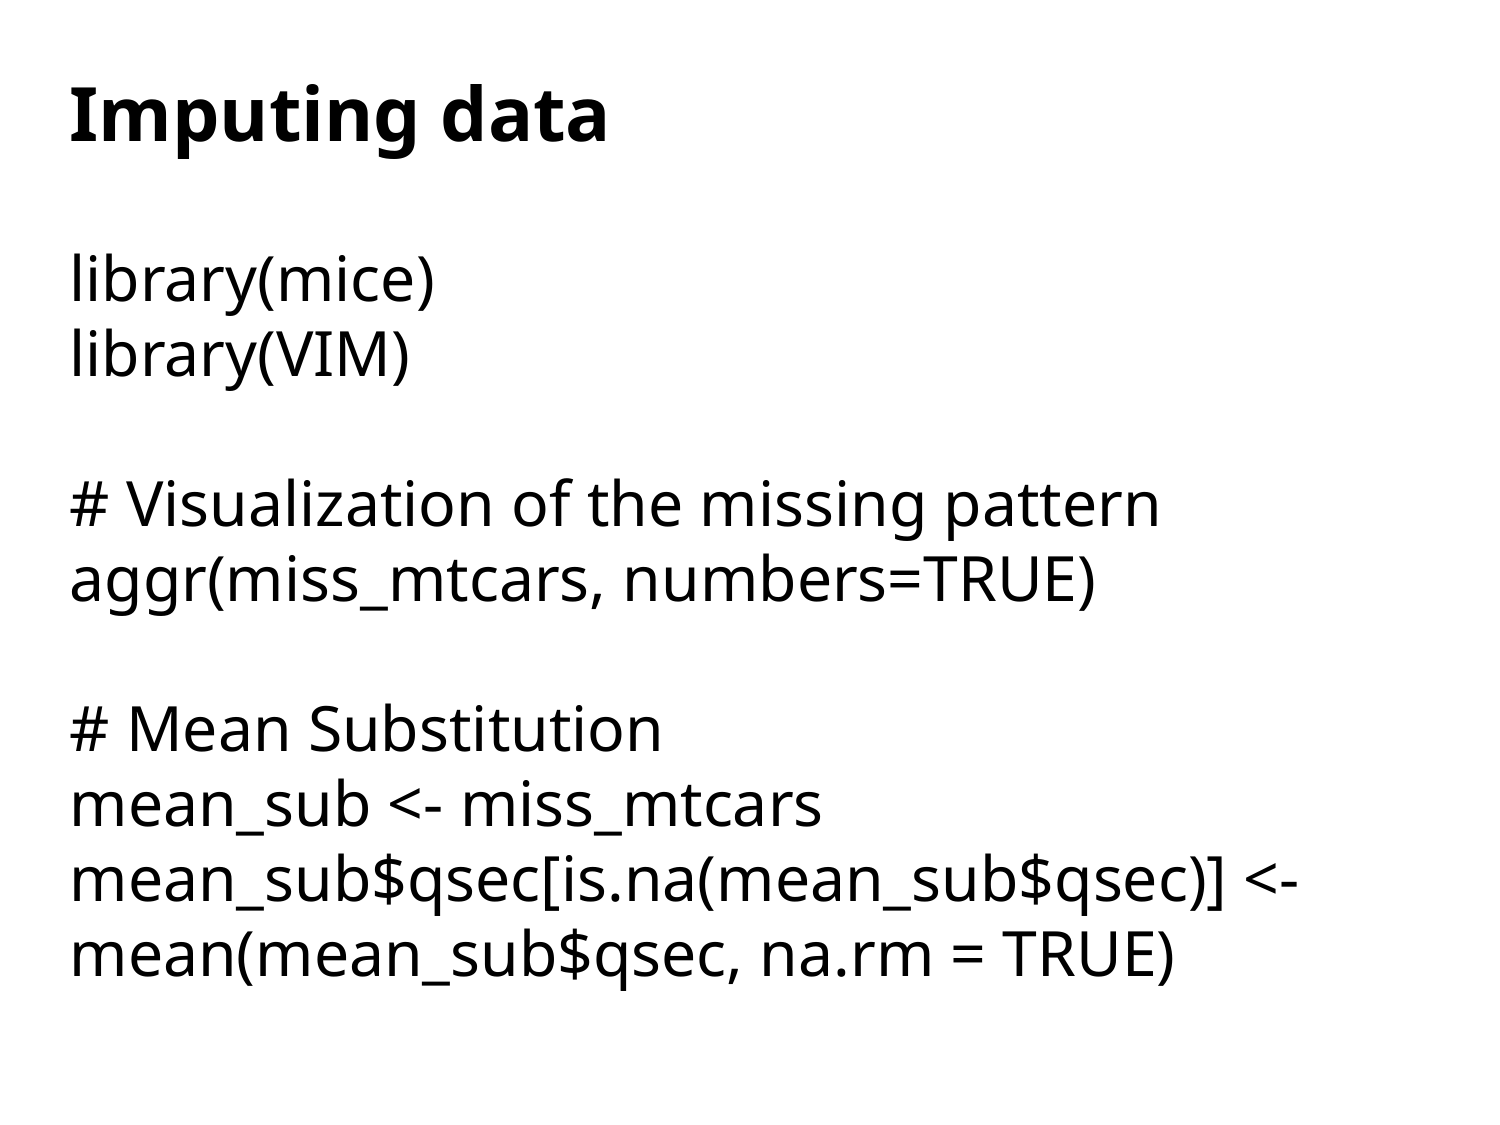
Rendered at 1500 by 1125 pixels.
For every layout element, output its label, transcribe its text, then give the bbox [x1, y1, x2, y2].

text_box Imputing data [54, 72, 1305, 185]
text_box library(mice) library(VIM) # Visualization of the missing pattern aggr(miss_mtcars, numbers=TRUE) # Mean Substitution mean_sub <- miss_mtcars mean_sub$qsec[is.na(mean_sub$qsec)] <- mean(mean_sub$qsec, na.rm = TRUE) [54, 231, 1446, 1020]
